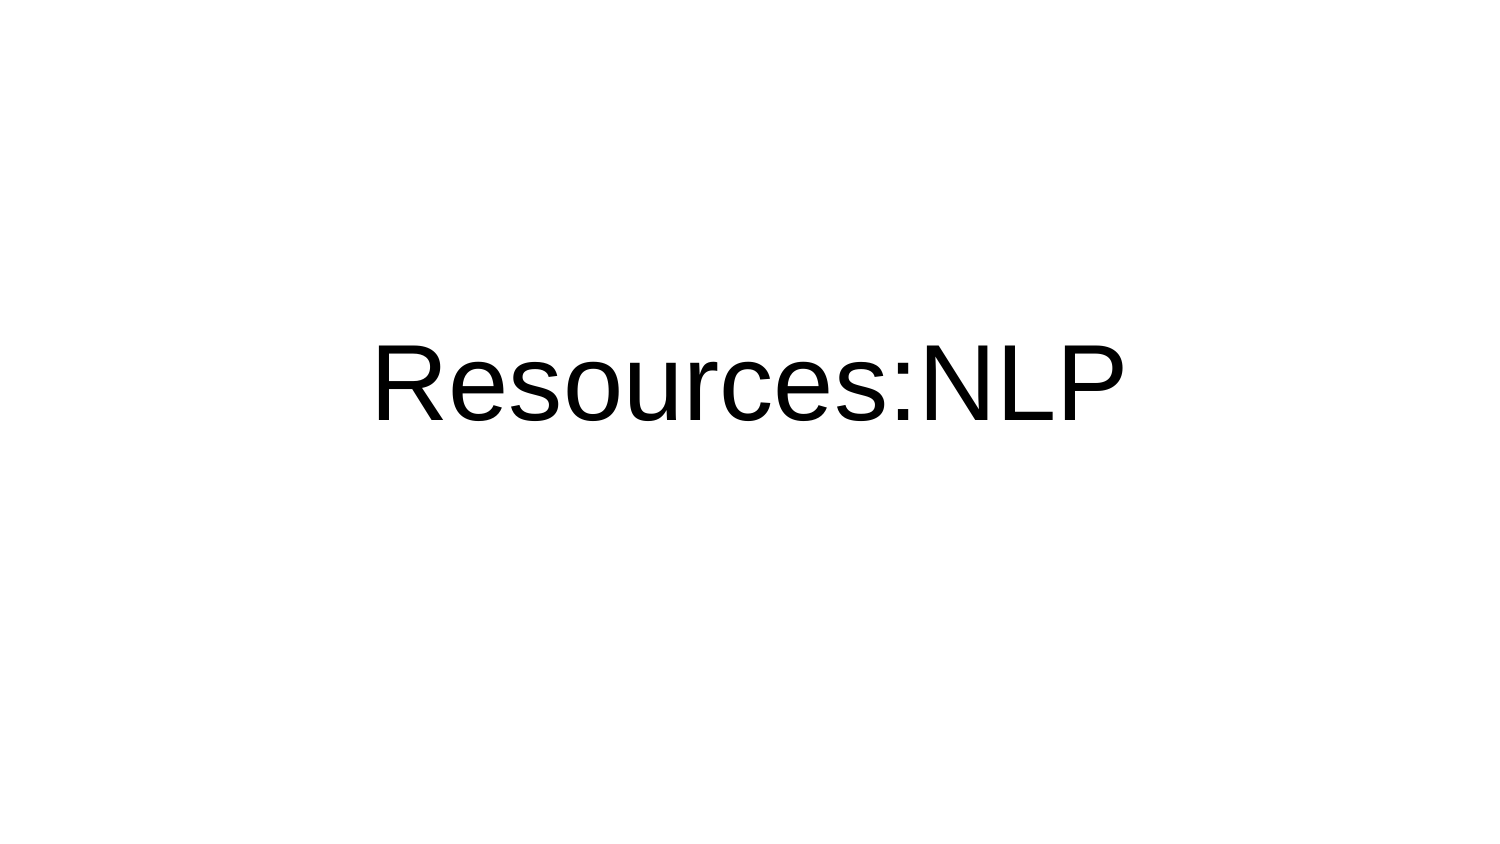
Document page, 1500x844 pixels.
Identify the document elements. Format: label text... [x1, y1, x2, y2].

title Resources:NLP [51, 122, 1449, 459]
